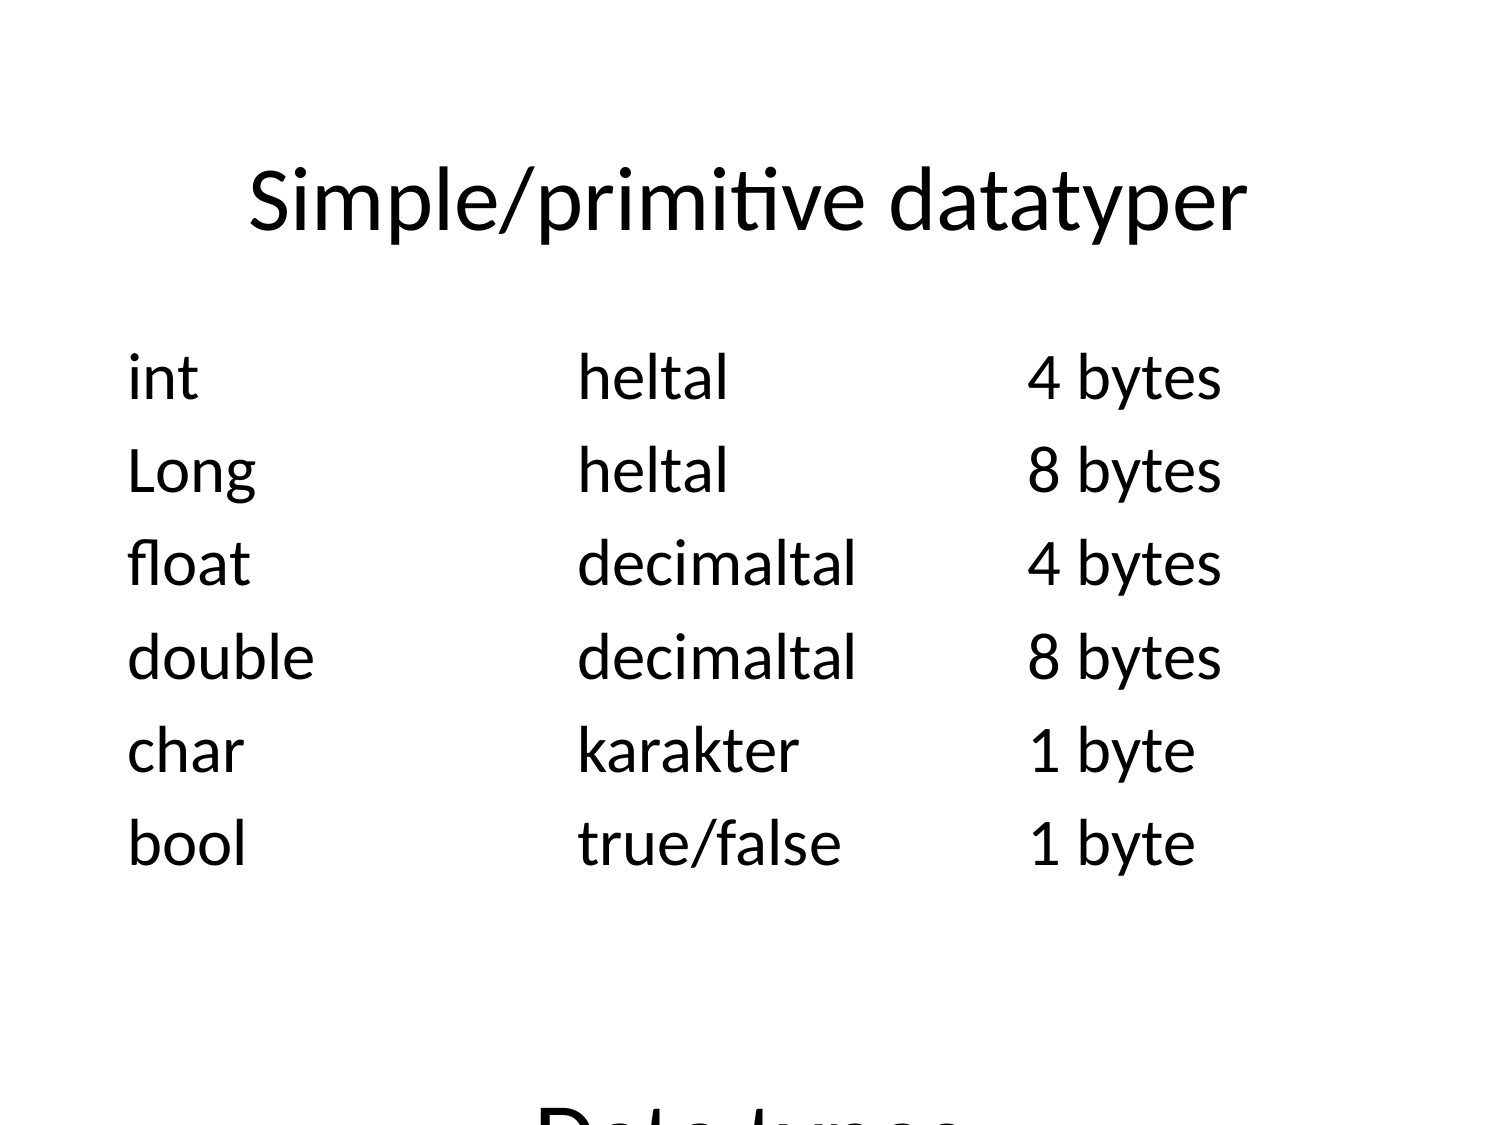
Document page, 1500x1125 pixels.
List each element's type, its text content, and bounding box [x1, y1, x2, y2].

title Simple/primitive datatyper [112, 99, 1388, 288]
list int heltal 4 bytes Long heltal 8 bytes float decimaltal 4 bytes double decimaltal 8 bytes char karakter 1 byte bool true/false 1 byte Data types også kaldet Primitive datyper [112, 324, 1388, 1000]
